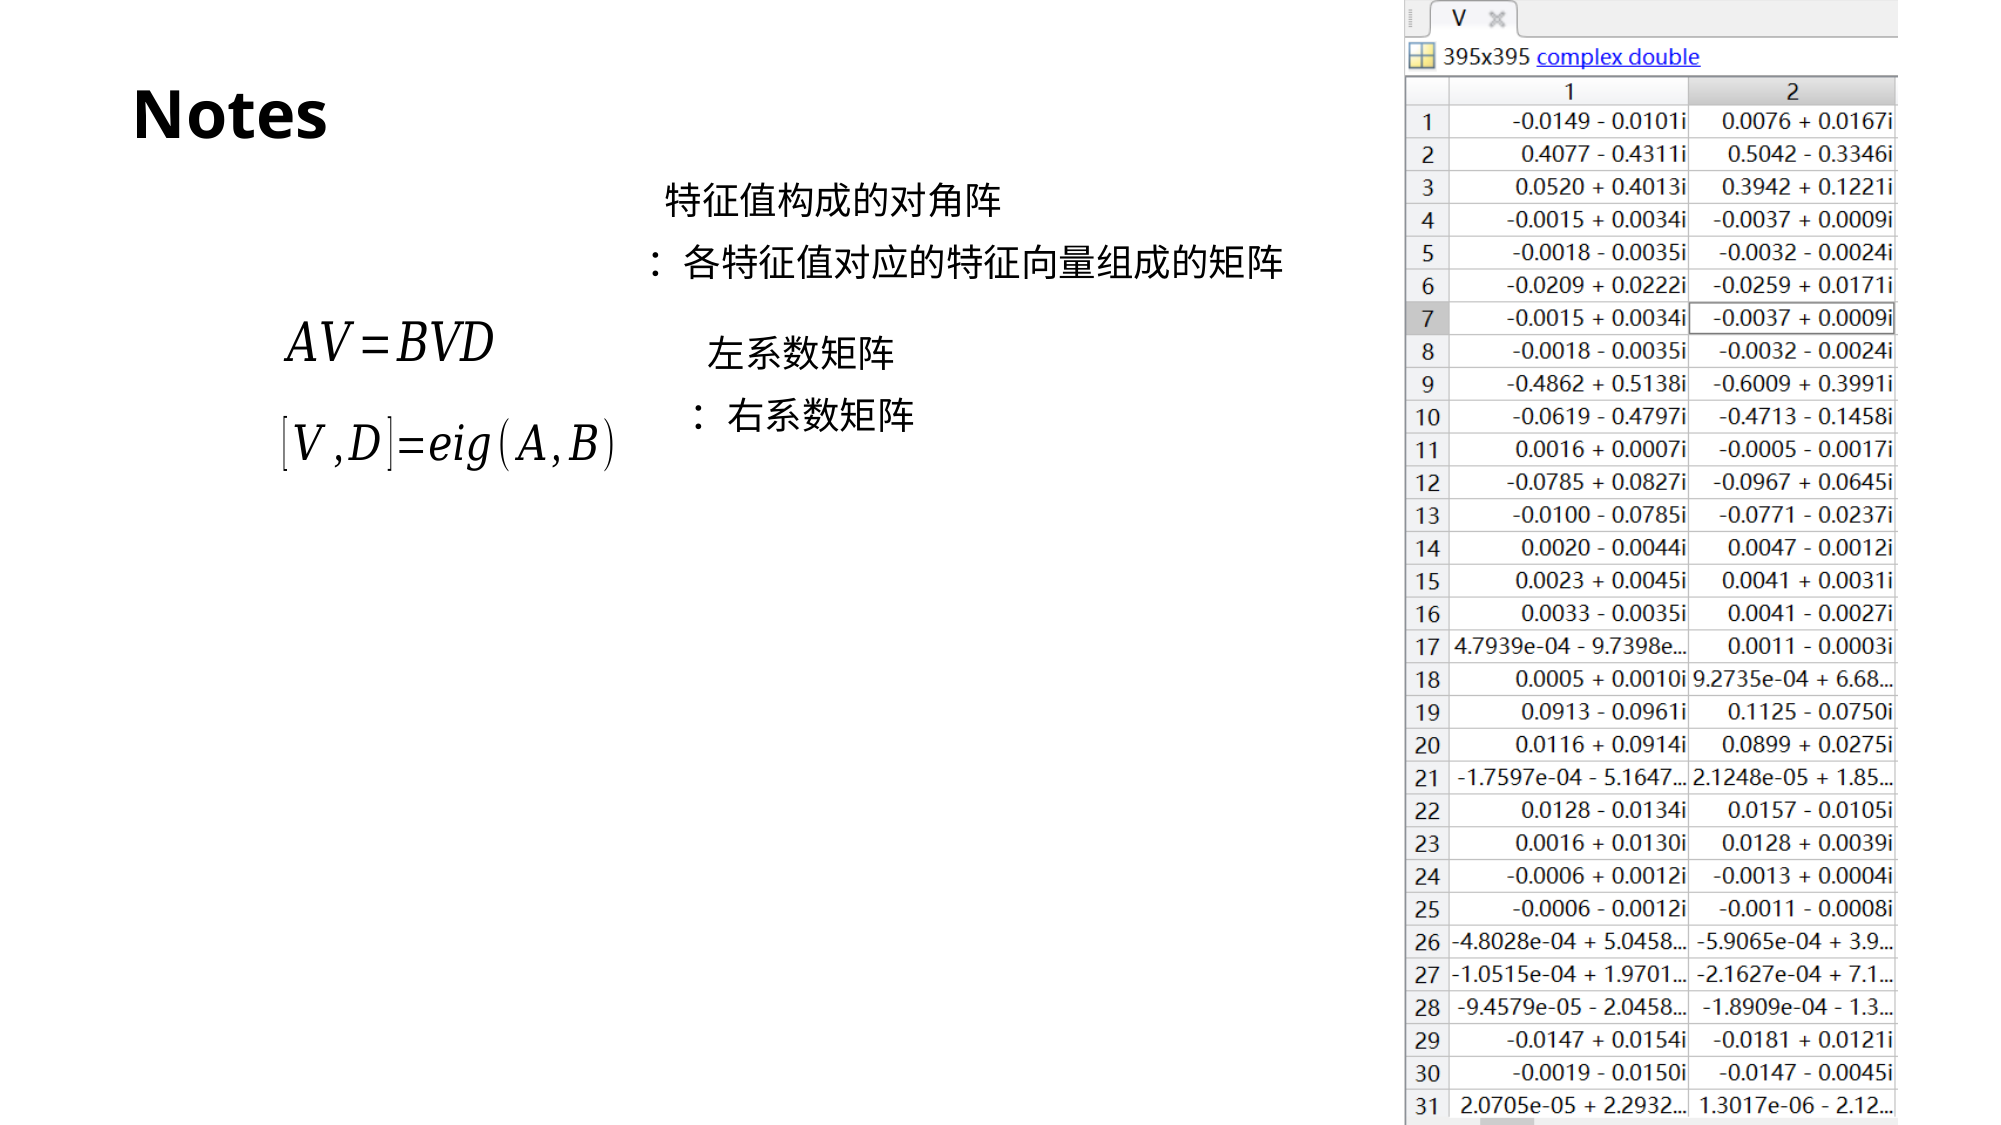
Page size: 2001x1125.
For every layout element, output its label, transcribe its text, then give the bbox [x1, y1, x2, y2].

picture [1404, 0, 1898, 1125]
text_box Notes [117, 64, 344, 160]
